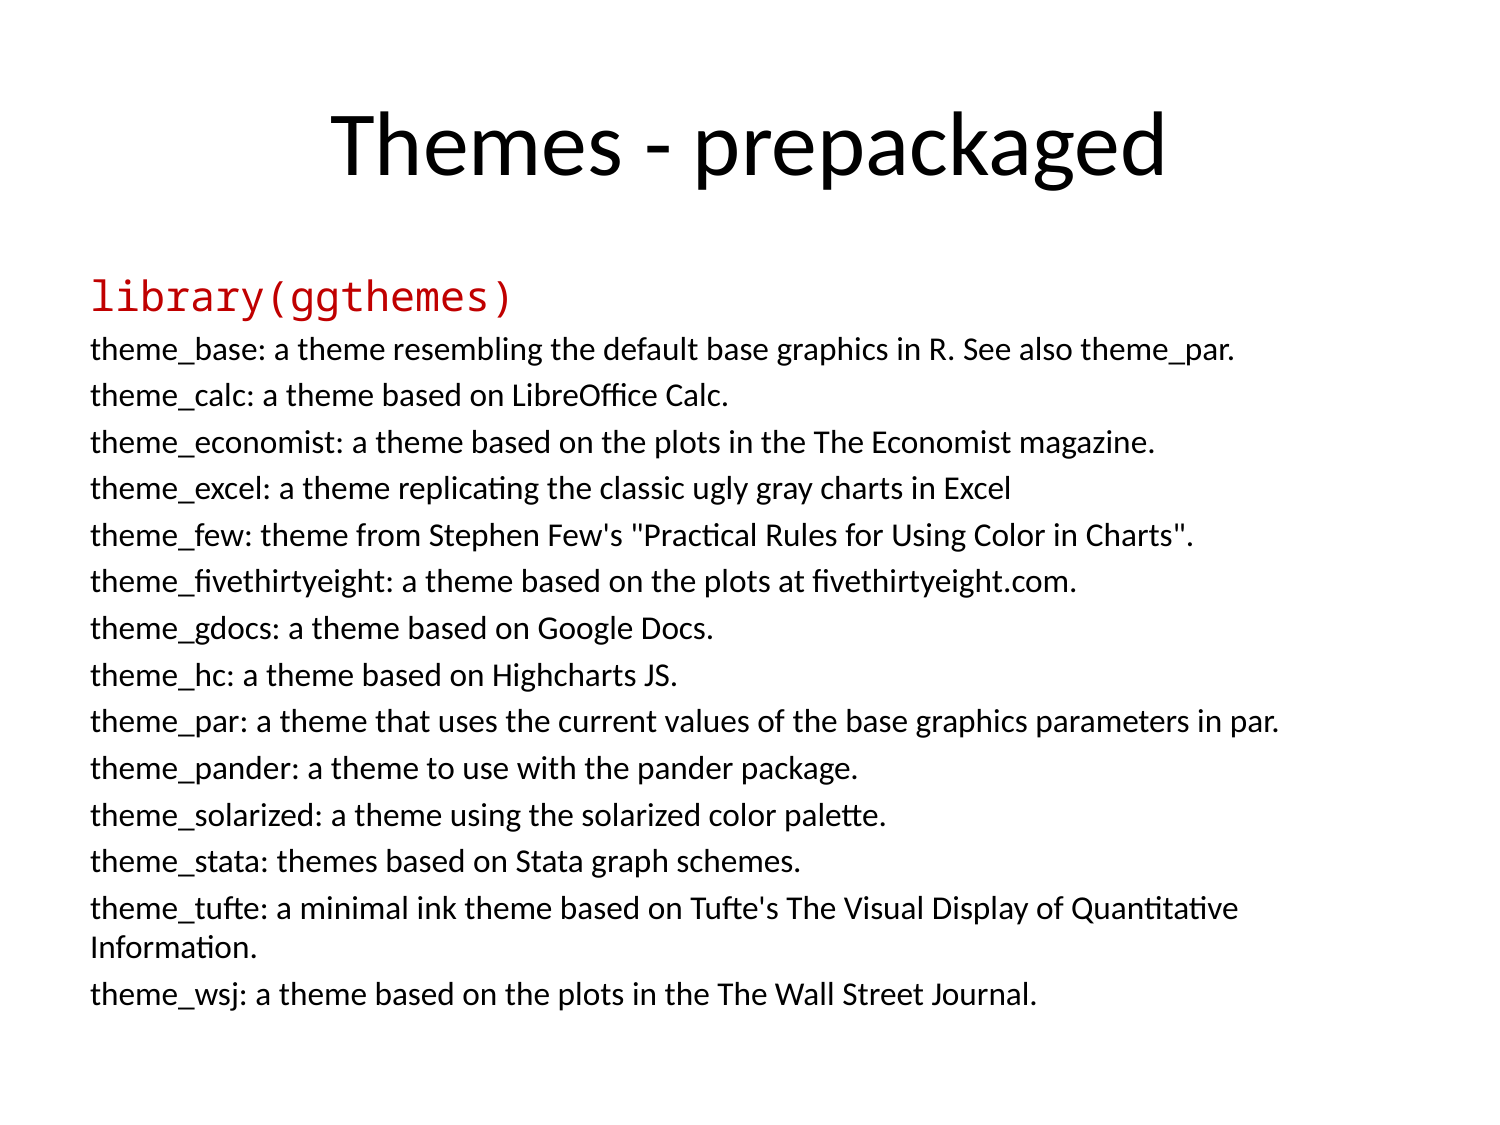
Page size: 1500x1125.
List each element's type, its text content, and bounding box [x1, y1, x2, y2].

list library(ggthemes) theme_base: a theme resembling the default base graphics in R. See also theme_par. theme_calc: a theme based on LibreOffice Calc. theme_economist: a theme based on the plots in the The Economist magazine. theme_excel: a theme replicating the classic ugly gray charts in Excel theme_few: theme from Stephen Few's "Practical Rules for Using Color in Charts". theme_fivethirtyeight: a theme based on the plots at fivethirtyeight.com. theme_gdocs: a theme based on Google Docs. theme_hc: a theme based on Highcharts JS. theme_par: a theme that uses the current values of the base graphics parameters in par. theme_pander: a theme to use with the pander package. theme_solarized: a theme using the solarized color palette. theme_stata: themes based on Stata graph schemes. theme_tufte: a minimal ink theme based on Tufte's The Visual Display of Quantitative Information. theme_wsj: a theme based on the plots in the The Wall Street Journal. [75, 262, 1425, 1005]
title Themes - prepackaged [75, 45, 1425, 233]
